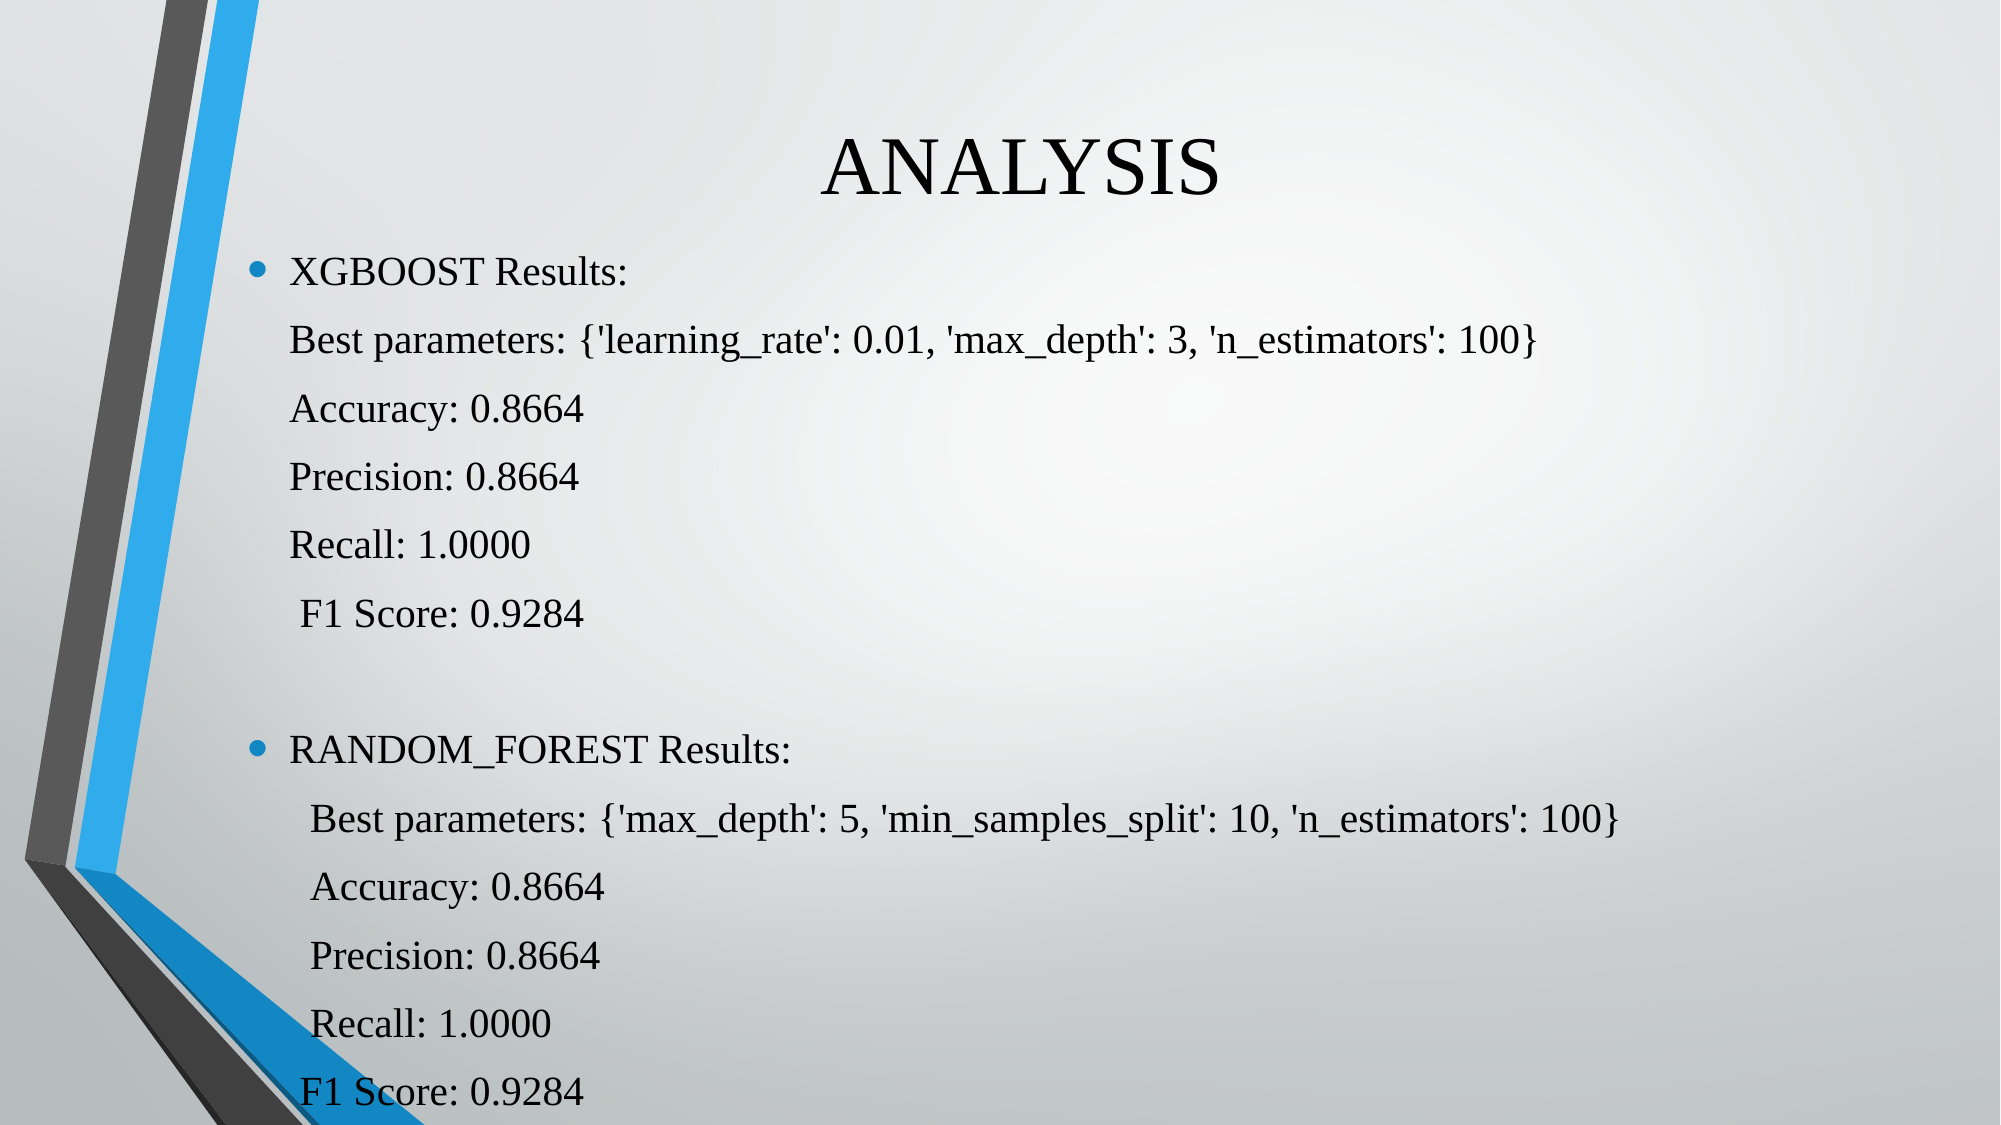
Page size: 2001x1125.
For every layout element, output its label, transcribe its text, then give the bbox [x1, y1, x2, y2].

list XGBOOST Results: Best parameters: {'learning_rate': 0.01, 'max_depth': 3, 'n_estimators': 100} Accuracy: 0.8664 Precision: 0.8664 Recall: 1.0000 F1 Score: 0.9284 RANDOM_FOREST Results: Best parameters: {'max_depth': 5, 'min_samples_split': 10, 'n_estimators': 100} Accuracy: 0.8664 Precision: 0.8664 Recall: 1.0000 F1 Score: 0.9284 [232, 236, 1876, 1125]
title ANALYSIS [199, 17, 1844, 305]
